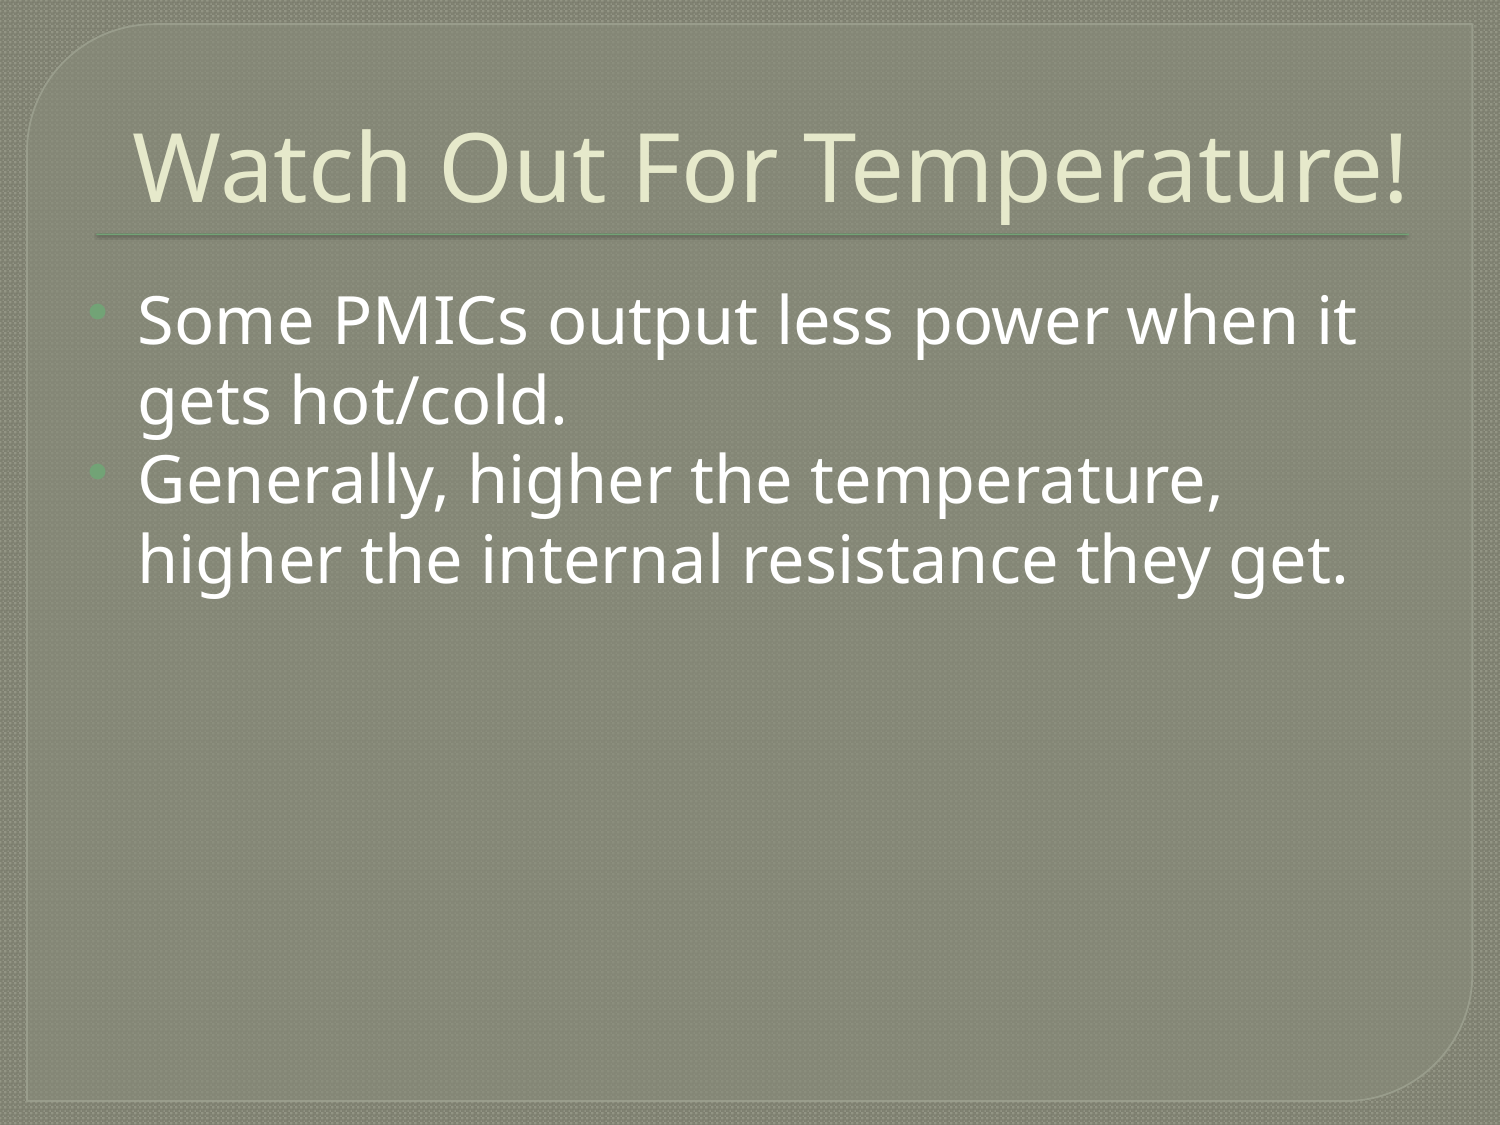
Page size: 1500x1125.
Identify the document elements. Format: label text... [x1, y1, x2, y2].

title Watch Out For Temperature! [75, 41, 1425, 230]
list Some PMICs output less power when it gets hot/cold. Generally, higher the temperature, higher the internal resistance they get. [75, 270, 1425, 1013]
